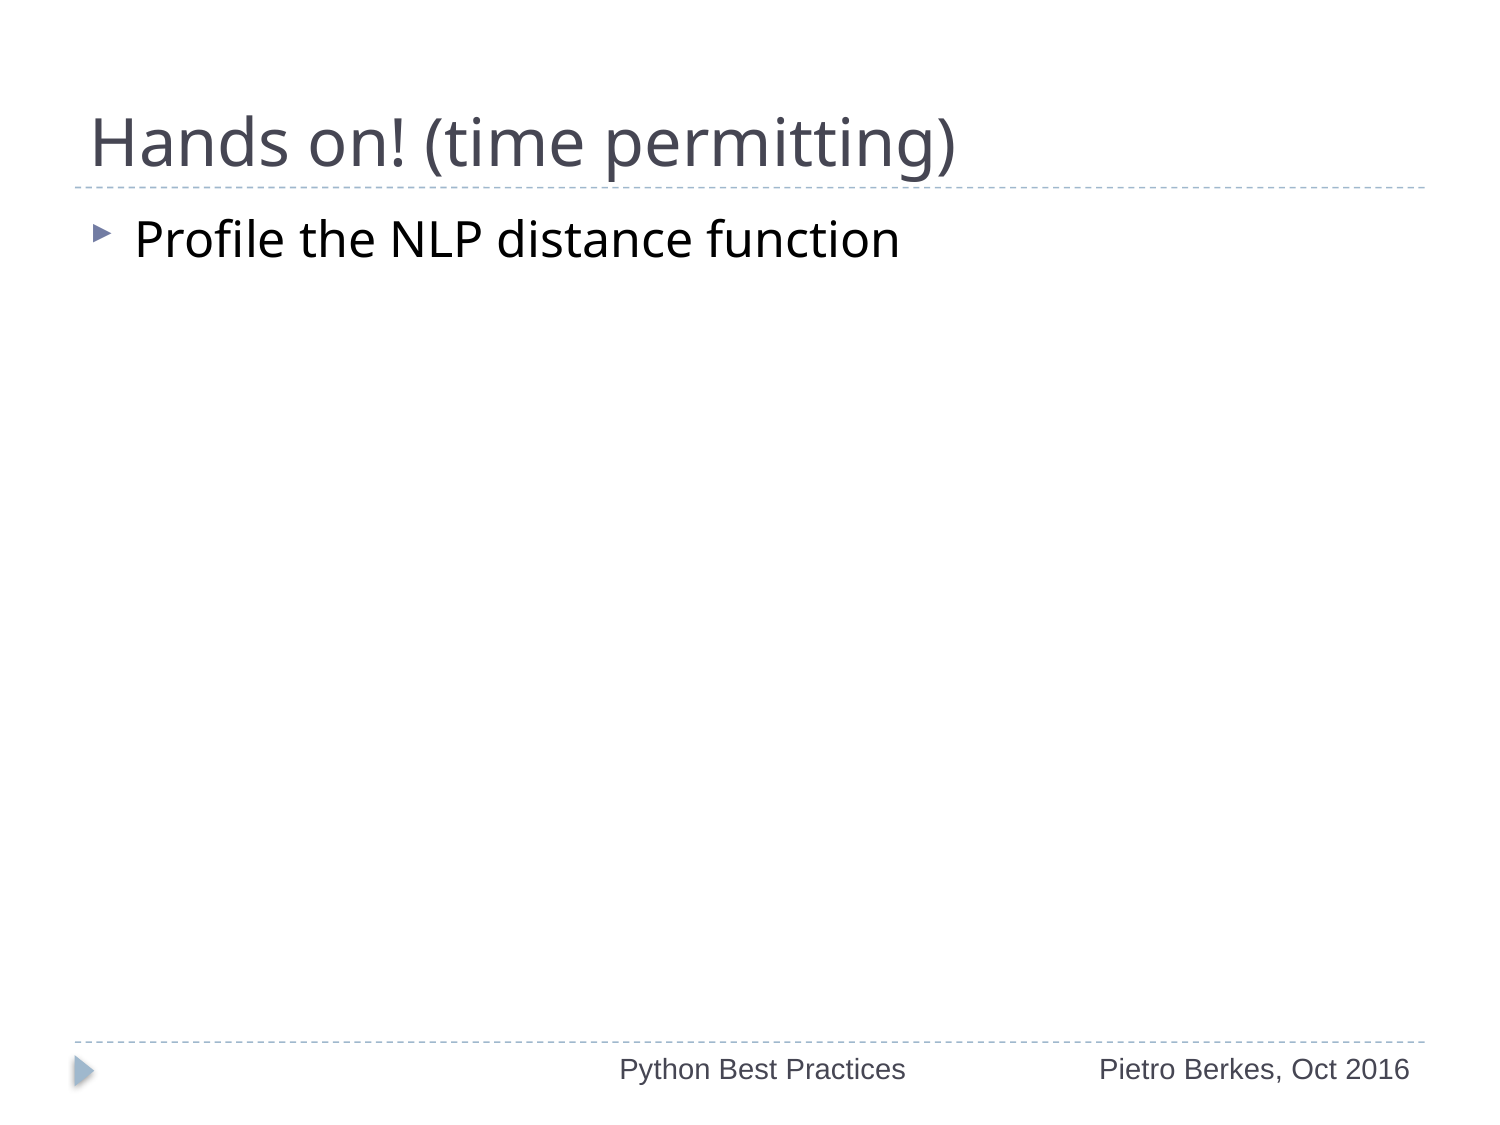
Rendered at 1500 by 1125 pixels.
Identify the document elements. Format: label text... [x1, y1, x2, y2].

title Hands on! (time permitting) [75, 24, 1425, 188]
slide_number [1051, 1042, 1426, 1103]
footer Python Best Practices [475, 1042, 1051, 1103]
list Profile the NLP distance function [75, 200, 1425, 1010]
